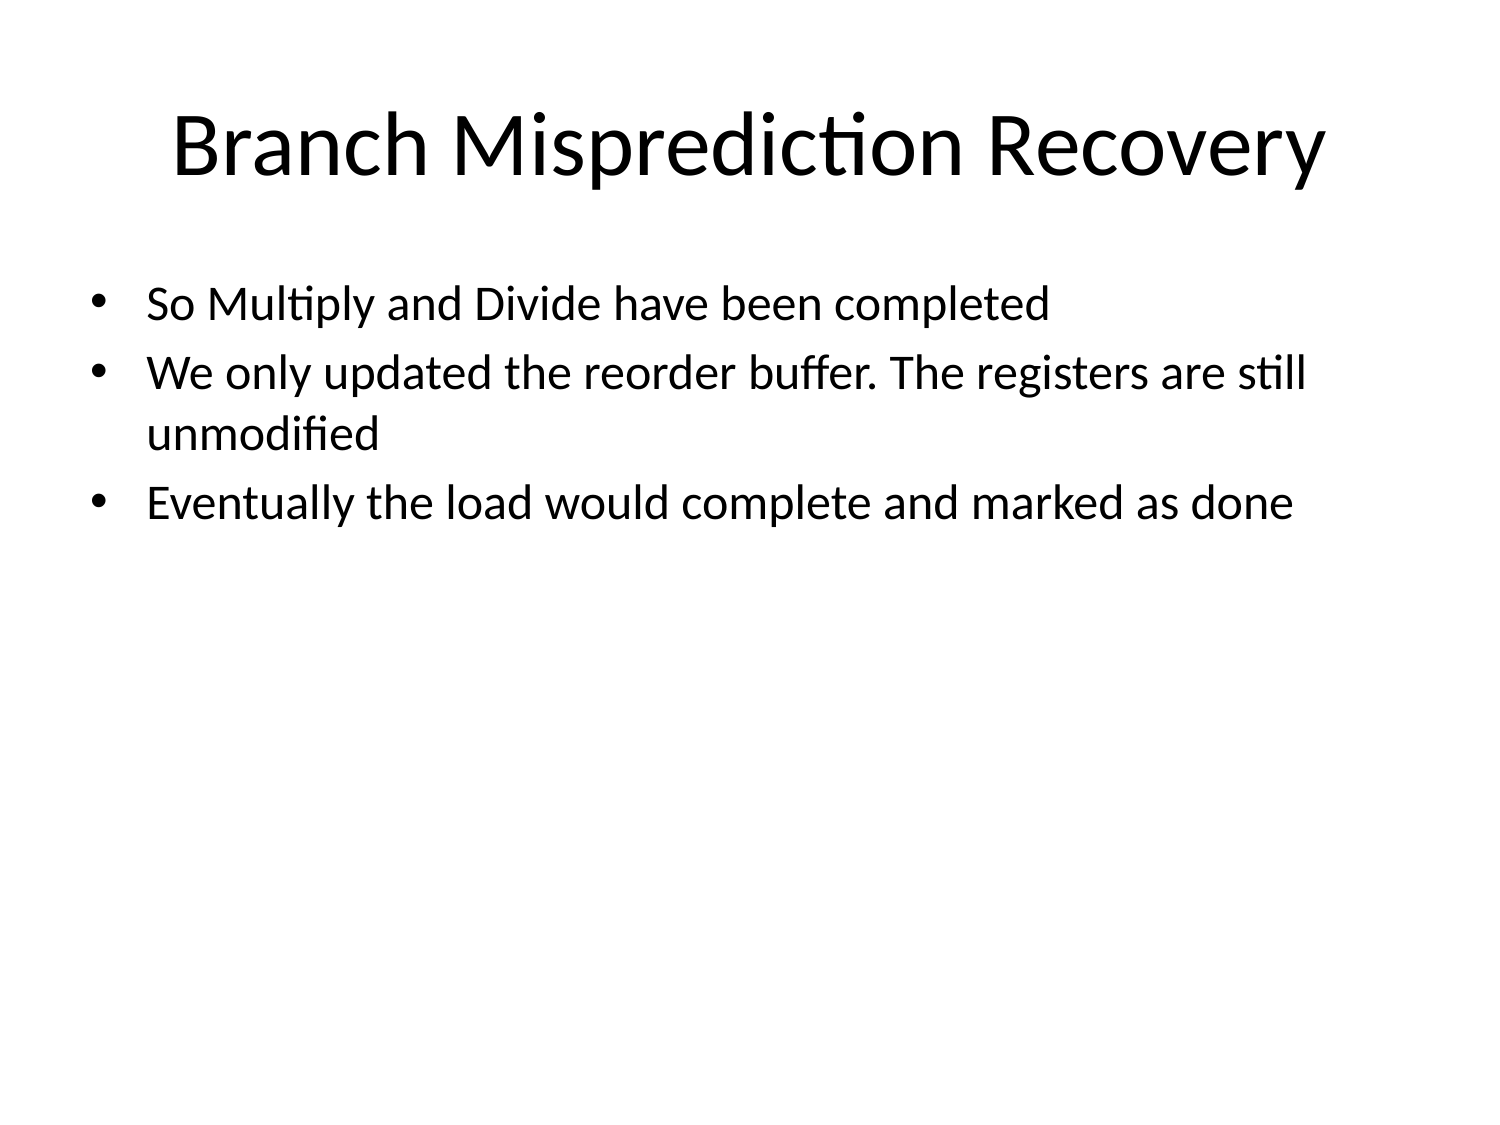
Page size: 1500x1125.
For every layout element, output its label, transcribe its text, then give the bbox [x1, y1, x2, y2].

list So Multiply and Divide have been completed We only updated the reorder buffer. The registers are still unmodified Eventually the load would complete and marked as done [75, 262, 1425, 1005]
title Branch Misprediction Recovery [75, 45, 1425, 233]
